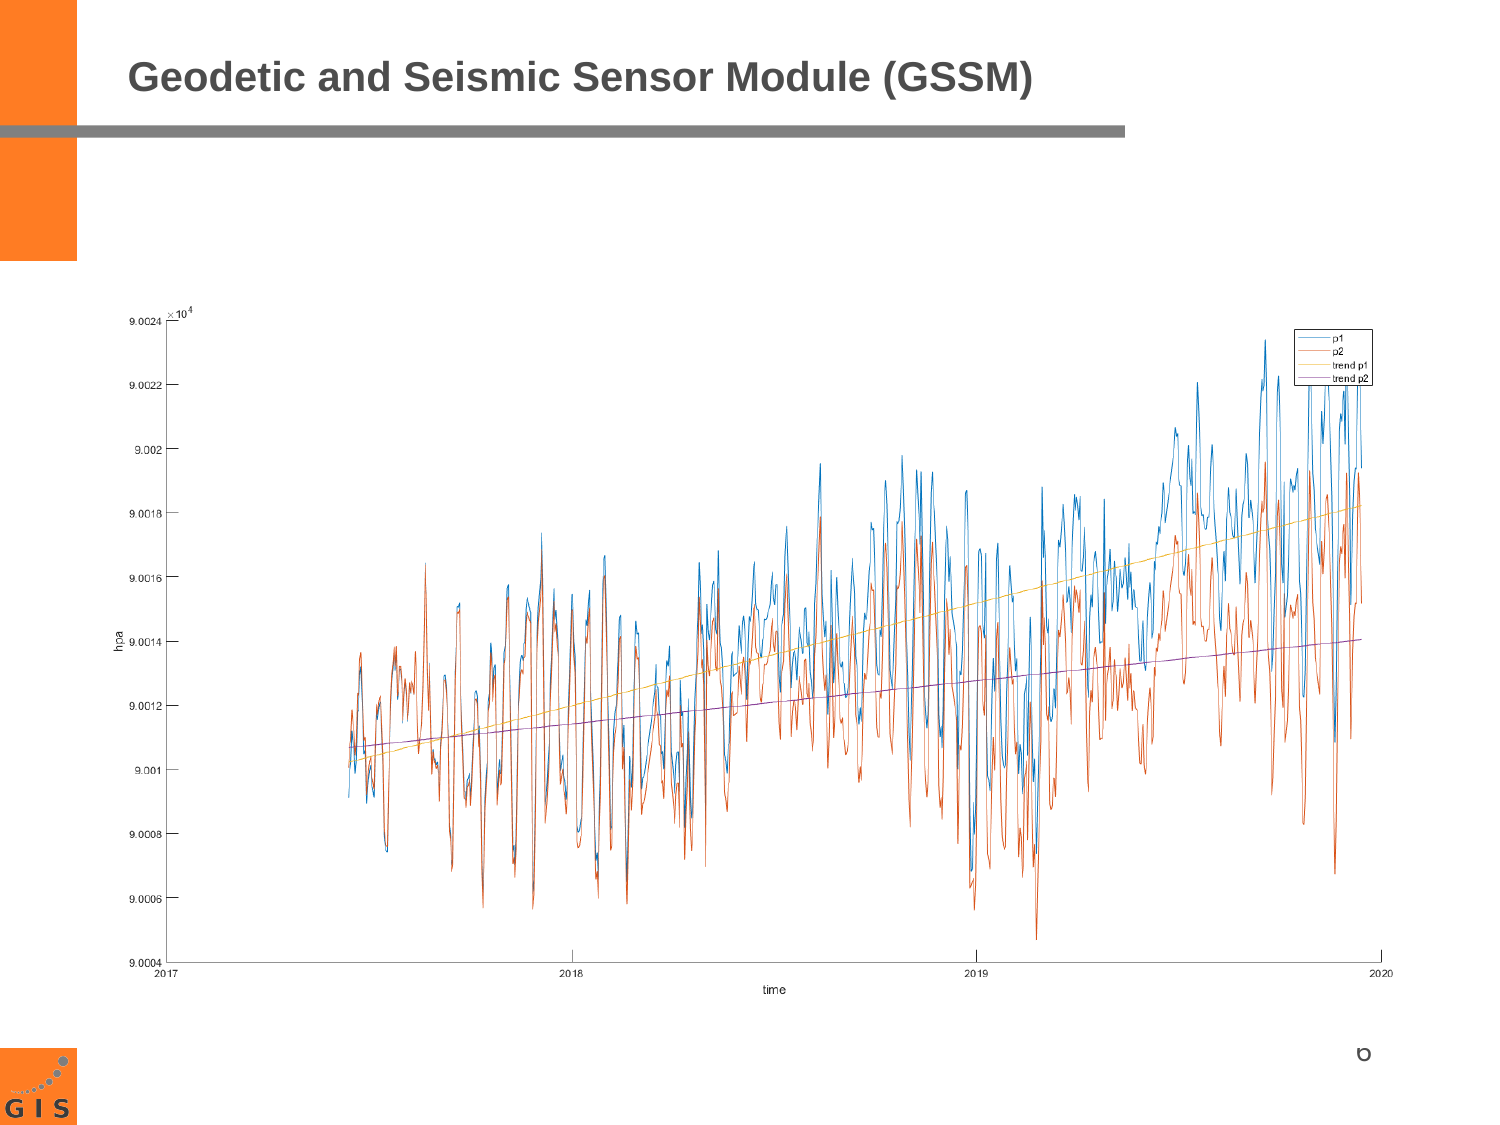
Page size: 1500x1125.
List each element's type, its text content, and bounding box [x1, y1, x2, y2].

picture [5, 1056, 69, 1118]
title Geodetic and Seismic Sensor Module (GSSM) [112, 37, 1388, 113]
slide_number 6 [1074, 1056, 1388, 1101]
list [0, 261, 1500, 1048]
